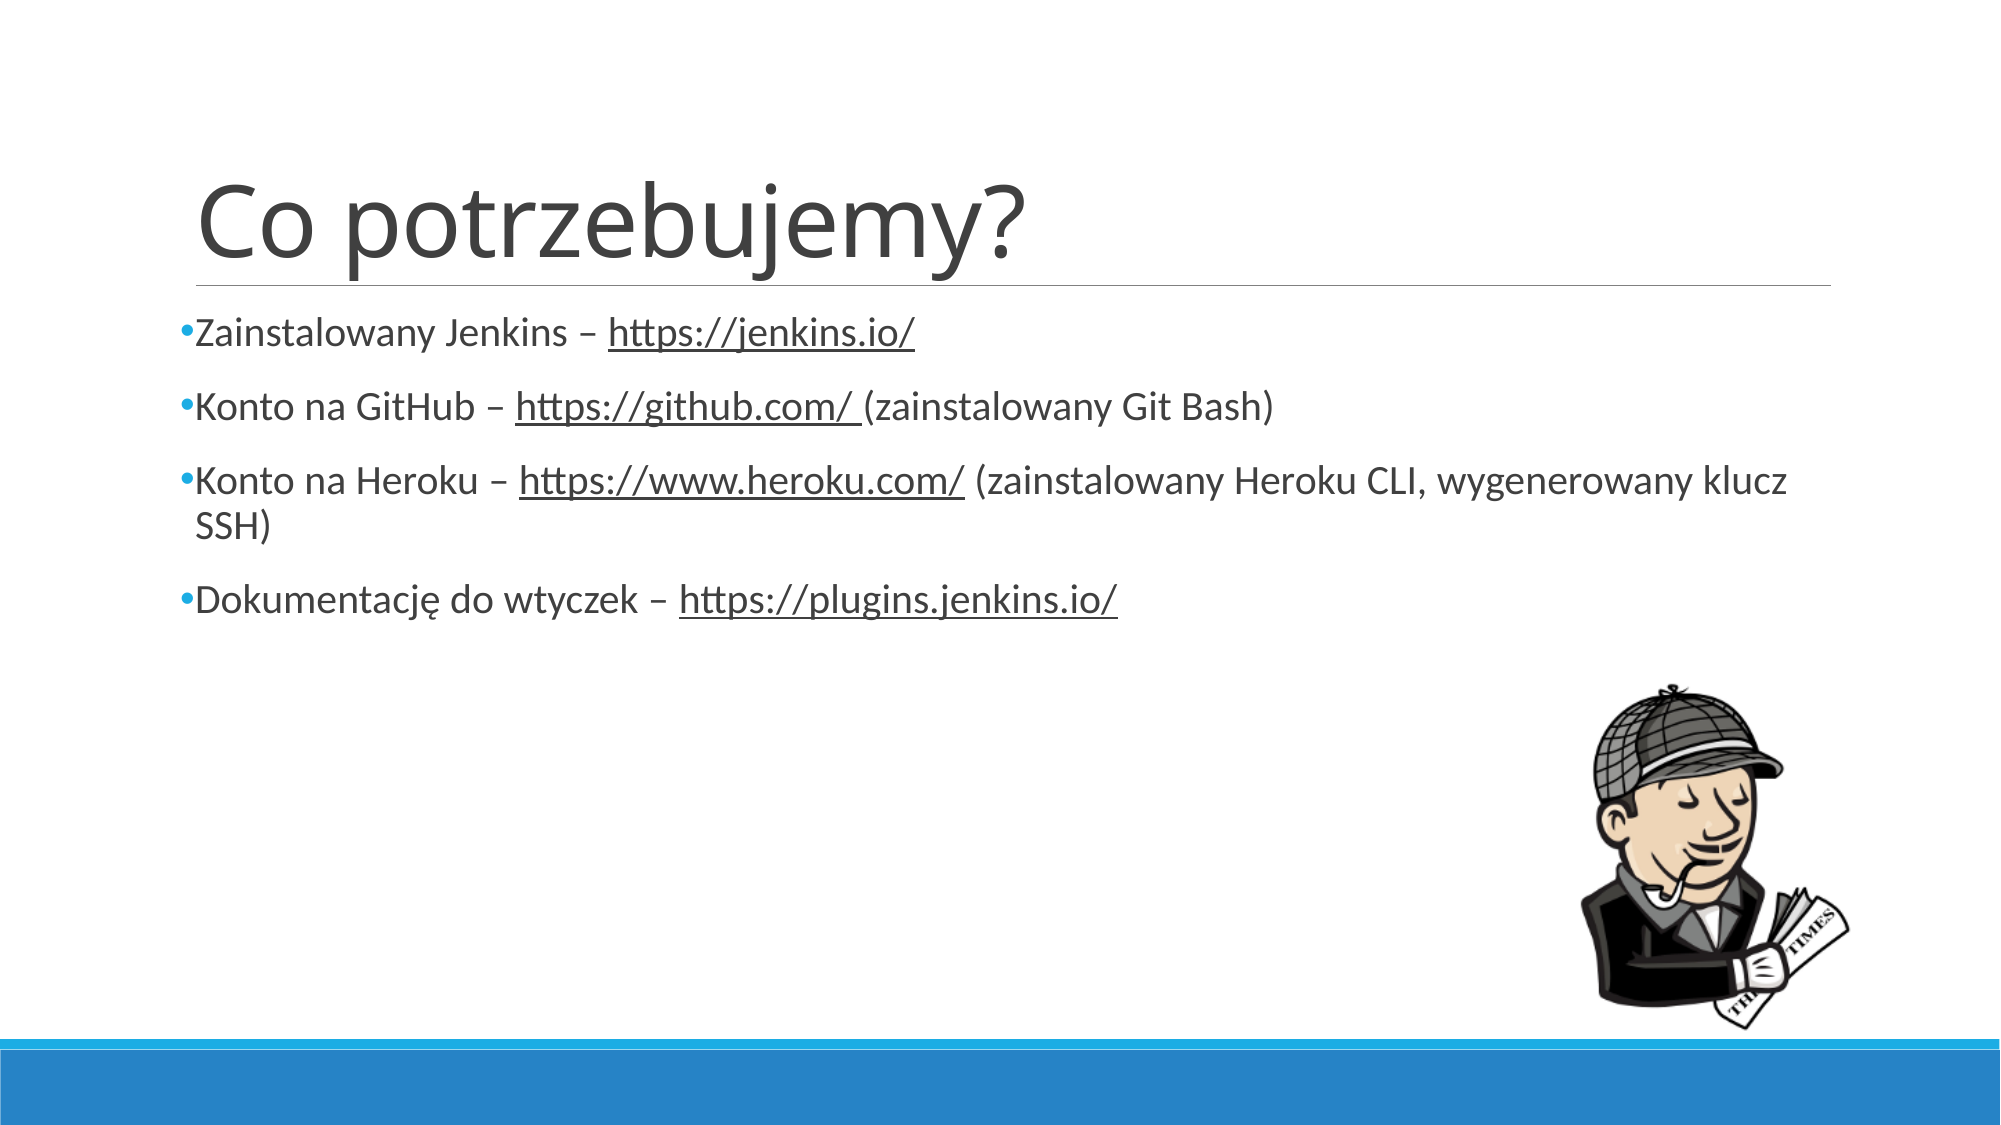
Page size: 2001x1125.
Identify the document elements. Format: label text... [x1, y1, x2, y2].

title Co potrzebujemy? [180, 47, 1830, 285]
list Zainstalowany Jenkins – https://jenkins.io/ Konto na GitHub – https://github.com/ (zainstalowany Git Bash) Konto na Heroku – https://www.heroku.com/ (zainstalowany Heroku CLI, wygenerowany klucz SSH) Dokumentację do wtyczek – https://plugins.jenkins.io/ [180, 302, 1830, 963]
picture [1577, 679, 1852, 1033]
